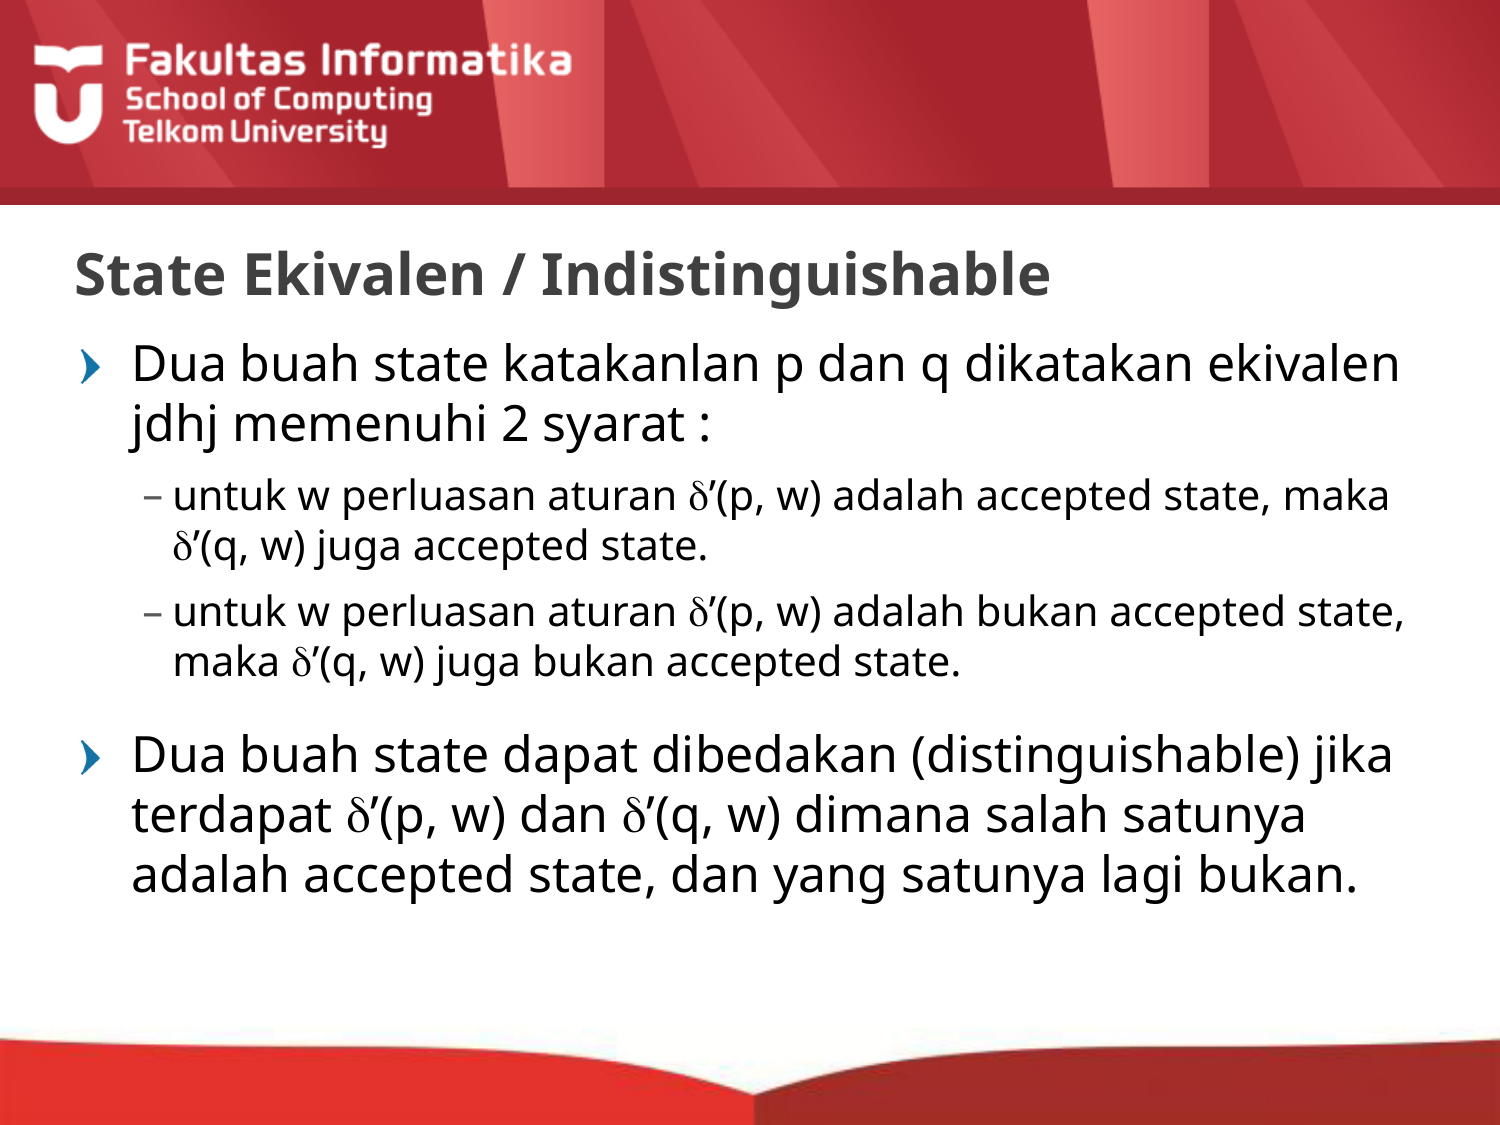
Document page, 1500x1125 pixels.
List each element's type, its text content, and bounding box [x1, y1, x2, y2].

picture [74, 729, 104, 777]
picture [0, 1024, 1500, 1125]
picture [0, 0, 1500, 205]
picture [74, 338, 104, 386]
title State Ekivalen / Indistinguishable [59, 219, 1426, 324]
list Dua buah state katakanlan p dan q dikatakan ekivalen jdhj memenuhi 2 syarat : untuk w perluasan aturan ’(p, w) adalah accepted state, maka ’(q, w) juga accepted state. untuk w perluasan aturan ’(p, w) adalah bukan accepted state, maka ’(q, w) juga bukan accepted state. Dua buah state dapat dibedakan (distinguishable) jika terdapat ’(p, w) dan ’(q, w) dimana salah satunya adalah accepted state, dan yang satunya lagi bukan. [59, 324, 1426, 990]
